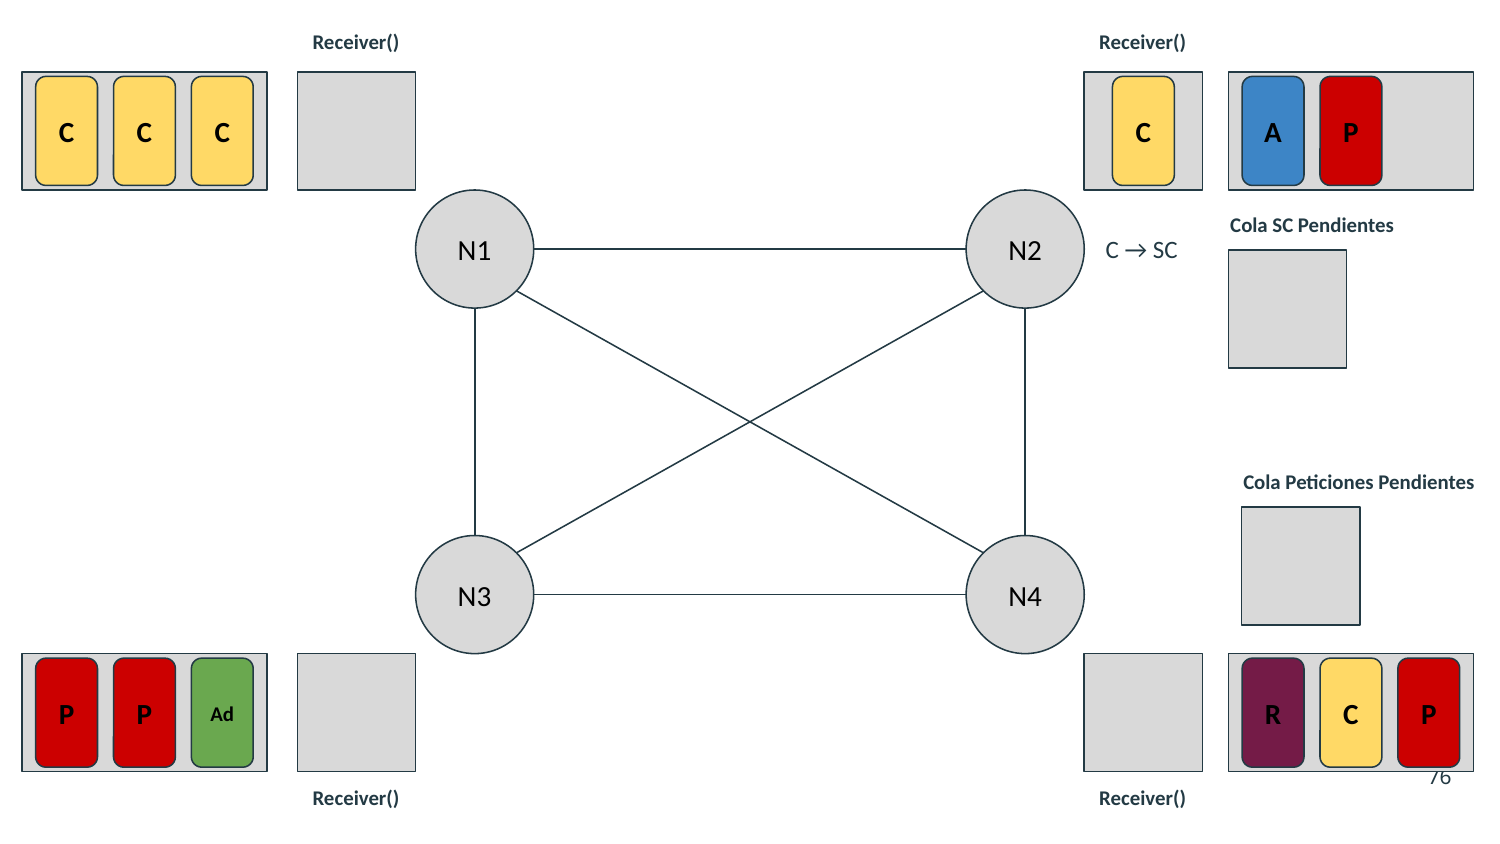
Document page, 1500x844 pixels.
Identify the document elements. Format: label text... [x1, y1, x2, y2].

text_box [297, 71, 416, 190]
text_box [1228, 71, 1474, 190]
text_box [1084, 71, 1203, 190]
text_box A [1242, 76, 1304, 186]
text_box Receiver() [297, 771, 416, 822]
text_box N4 [966, 535, 1085, 654]
text_box R [1242, 658, 1304, 768]
text_box [21, 71, 267, 190]
text_box [1228, 250, 1347, 369]
text_box C [35, 76, 98, 186]
text_box C [1112, 76, 1175, 186]
text_box P [35, 658, 98, 768]
text_box P [1397, 658, 1460, 768]
text_box N2 [966, 189, 1085, 309]
text_box Ad [191, 658, 254, 768]
text_box N1 [415, 189, 534, 309]
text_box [516, 290, 984, 554]
text_box [1241, 506, 1360, 625]
text_box C [113, 76, 176, 186]
text_box Receiver() [1084, 771, 1203, 822]
text_box N3 [415, 535, 534, 654]
text_box [297, 653, 416, 771]
text_box P [1320, 76, 1382, 186]
text_box Cola Peticiones Pendientes [1228, 455, 1500, 506]
text_box C → SC [1090, 218, 1209, 279]
slide_number ‹#› [1376, 772, 1467, 810]
text_box Receiver() [297, 16, 416, 67]
text_box Receiver() [1084, 16, 1203, 67]
text_box Cola SC Pendientes [1215, 199, 1487, 250]
text_box [21, 653, 267, 772]
text_box C [191, 76, 254, 186]
text_box [1228, 653, 1474, 772]
text_box C [1320, 658, 1382, 768]
text_box P [113, 658, 176, 768]
text_box [1084, 653, 1203, 771]
